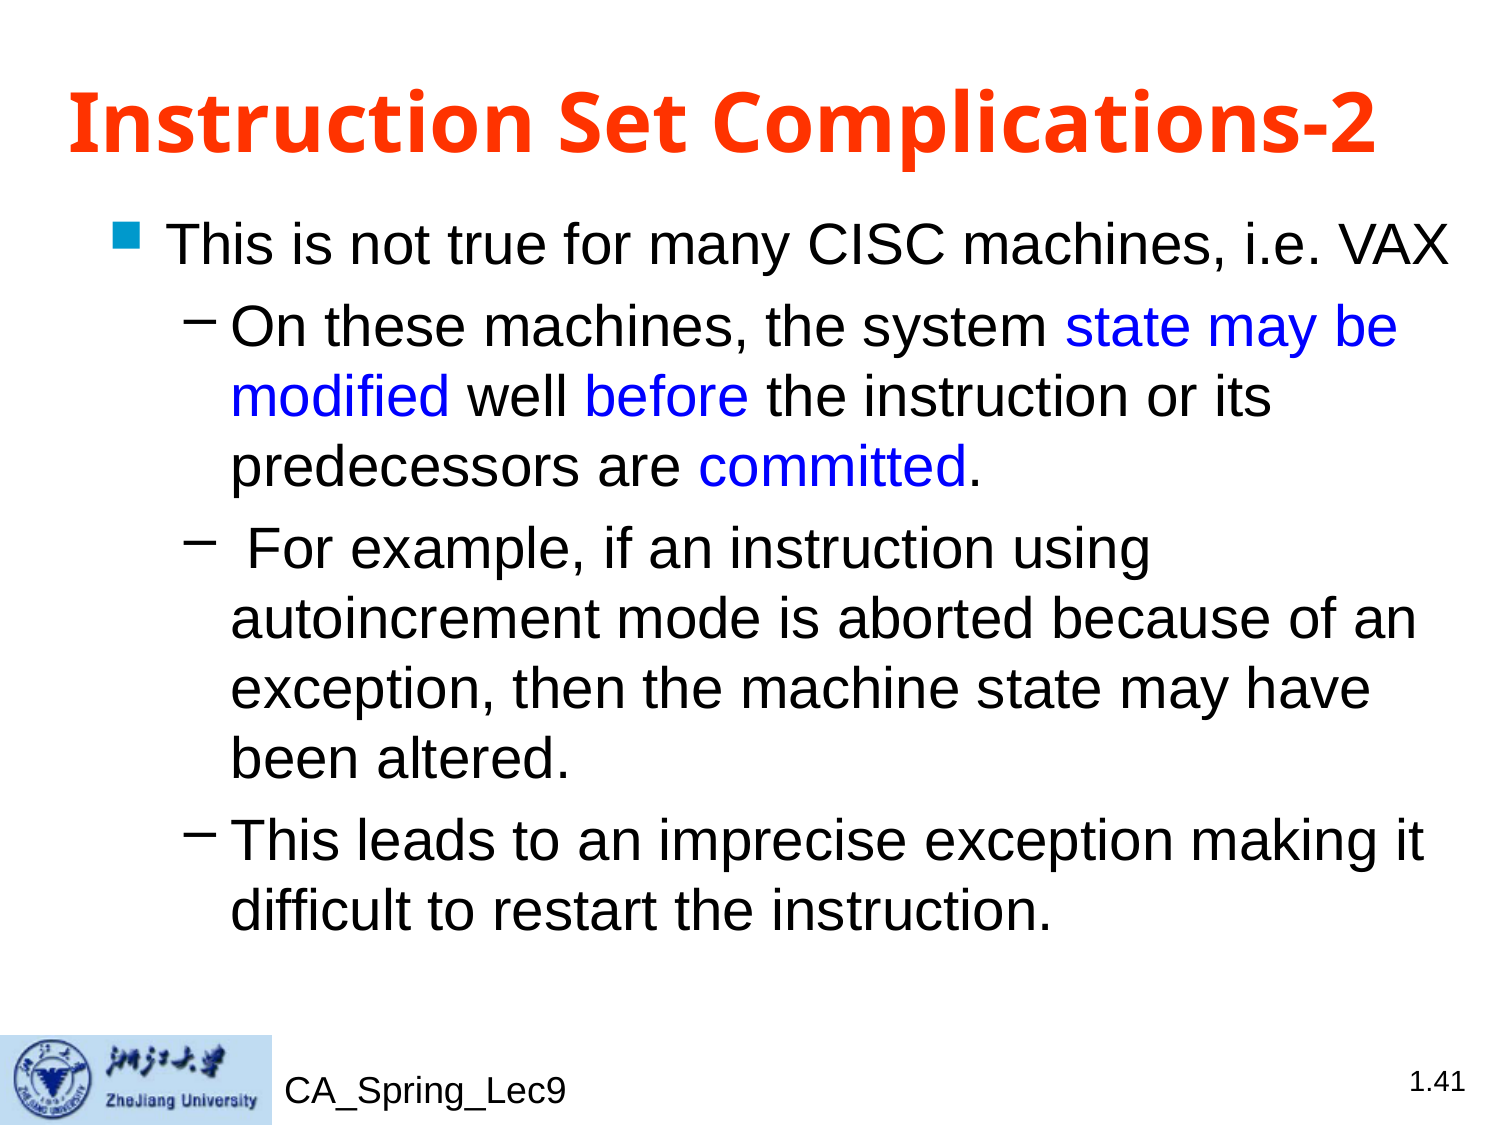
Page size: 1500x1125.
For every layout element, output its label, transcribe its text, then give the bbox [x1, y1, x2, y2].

title Instruction Set Complications-2 [52, 42, 1468, 197]
list This is not true for many CISC machines, i.e. VAX On these machines, the system state may be modified well before the instruction or its predecessors are committed. For example, if an instruction using autoincrement mode is aborted because of an exception, then the machine state may have been altered. This leads to an imprecise exception making it difficult to restart the instruction. [93, 198, 1500, 968]
picture [0, 1035, 272, 1125]
